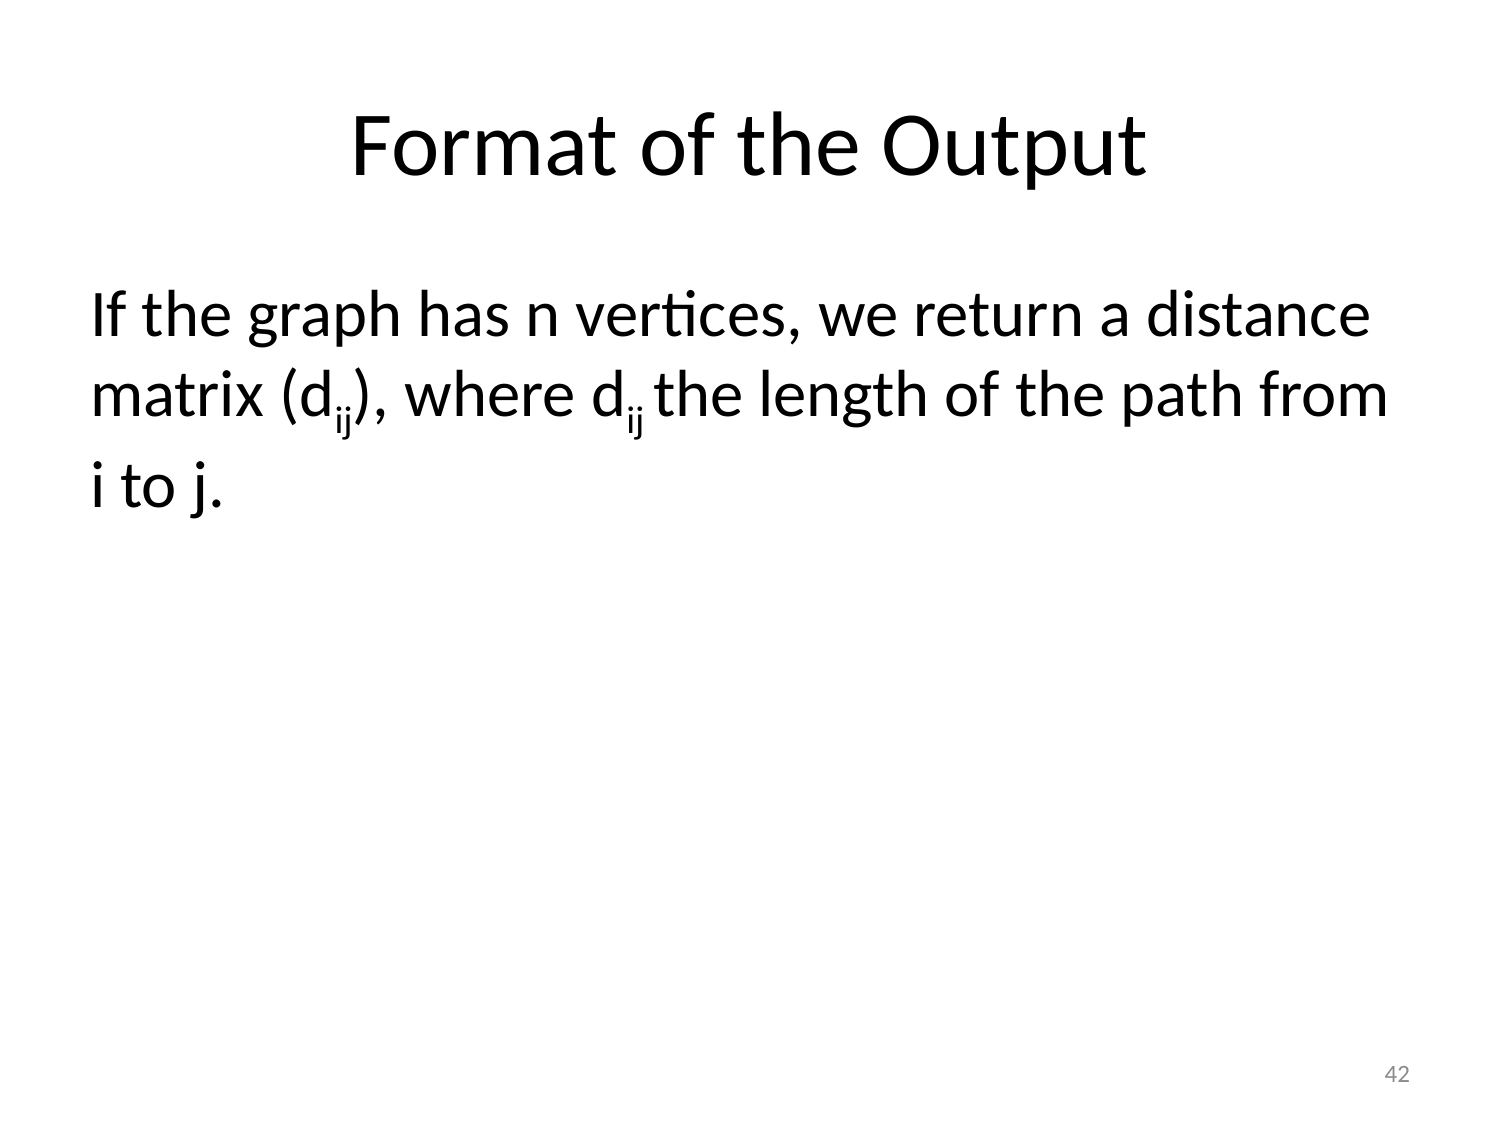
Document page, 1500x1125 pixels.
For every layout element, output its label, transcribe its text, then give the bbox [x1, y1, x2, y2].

list If the graph has n vertices, we return a distance matrix (dij), where dij the length of the path from i to j. [75, 262, 1425, 1005]
slide_number 42 [1074, 1042, 1425, 1103]
title Format of the Output [75, 45, 1425, 233]
